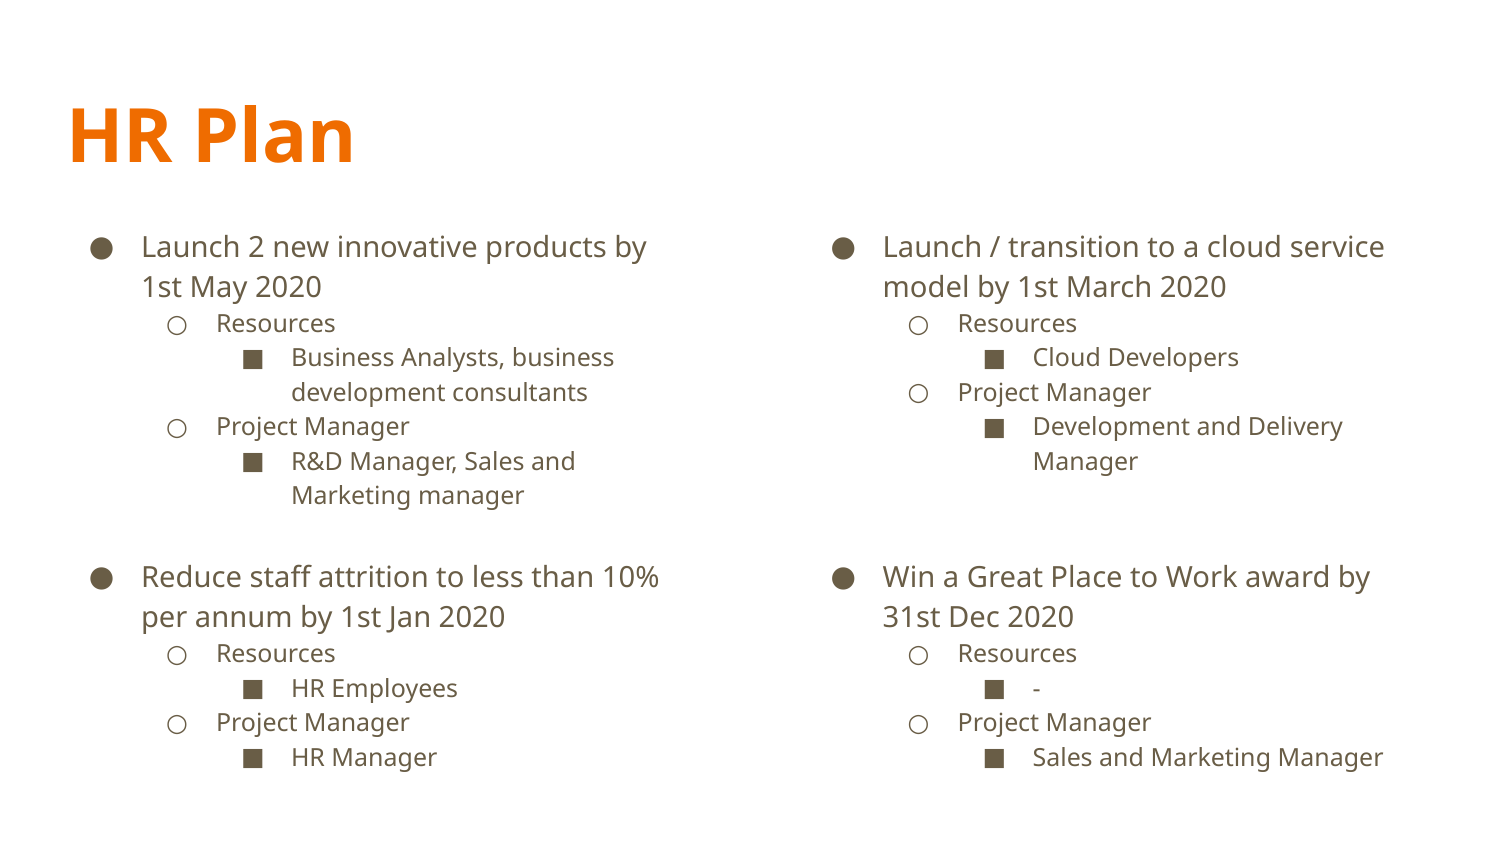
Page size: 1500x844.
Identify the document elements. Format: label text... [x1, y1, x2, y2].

list Win a Great Place to Work award by 31st Dec 2020 Resources - Project Manager Sales and Marketing Manager [792, 537, 1449, 844]
list Reduce staff attrition to less than 10% per annum by 1st Jan 2020 Resources HR Employees Project Manager HR Manager [51, 537, 708, 844]
list Launch / transition to a cloud service model by 1st March 2020 Resources Cloud Developers Project Manager Development and Delivery Manager [792, 207, 1449, 537]
title HR Plan [51, 72, 1449, 189]
list Launch 2 new innovative products by 1st May 2020 Resources Business Analysts, business development consultants Project Manager R&D Manager, Sales and Marketing manager [51, 207, 708, 537]
